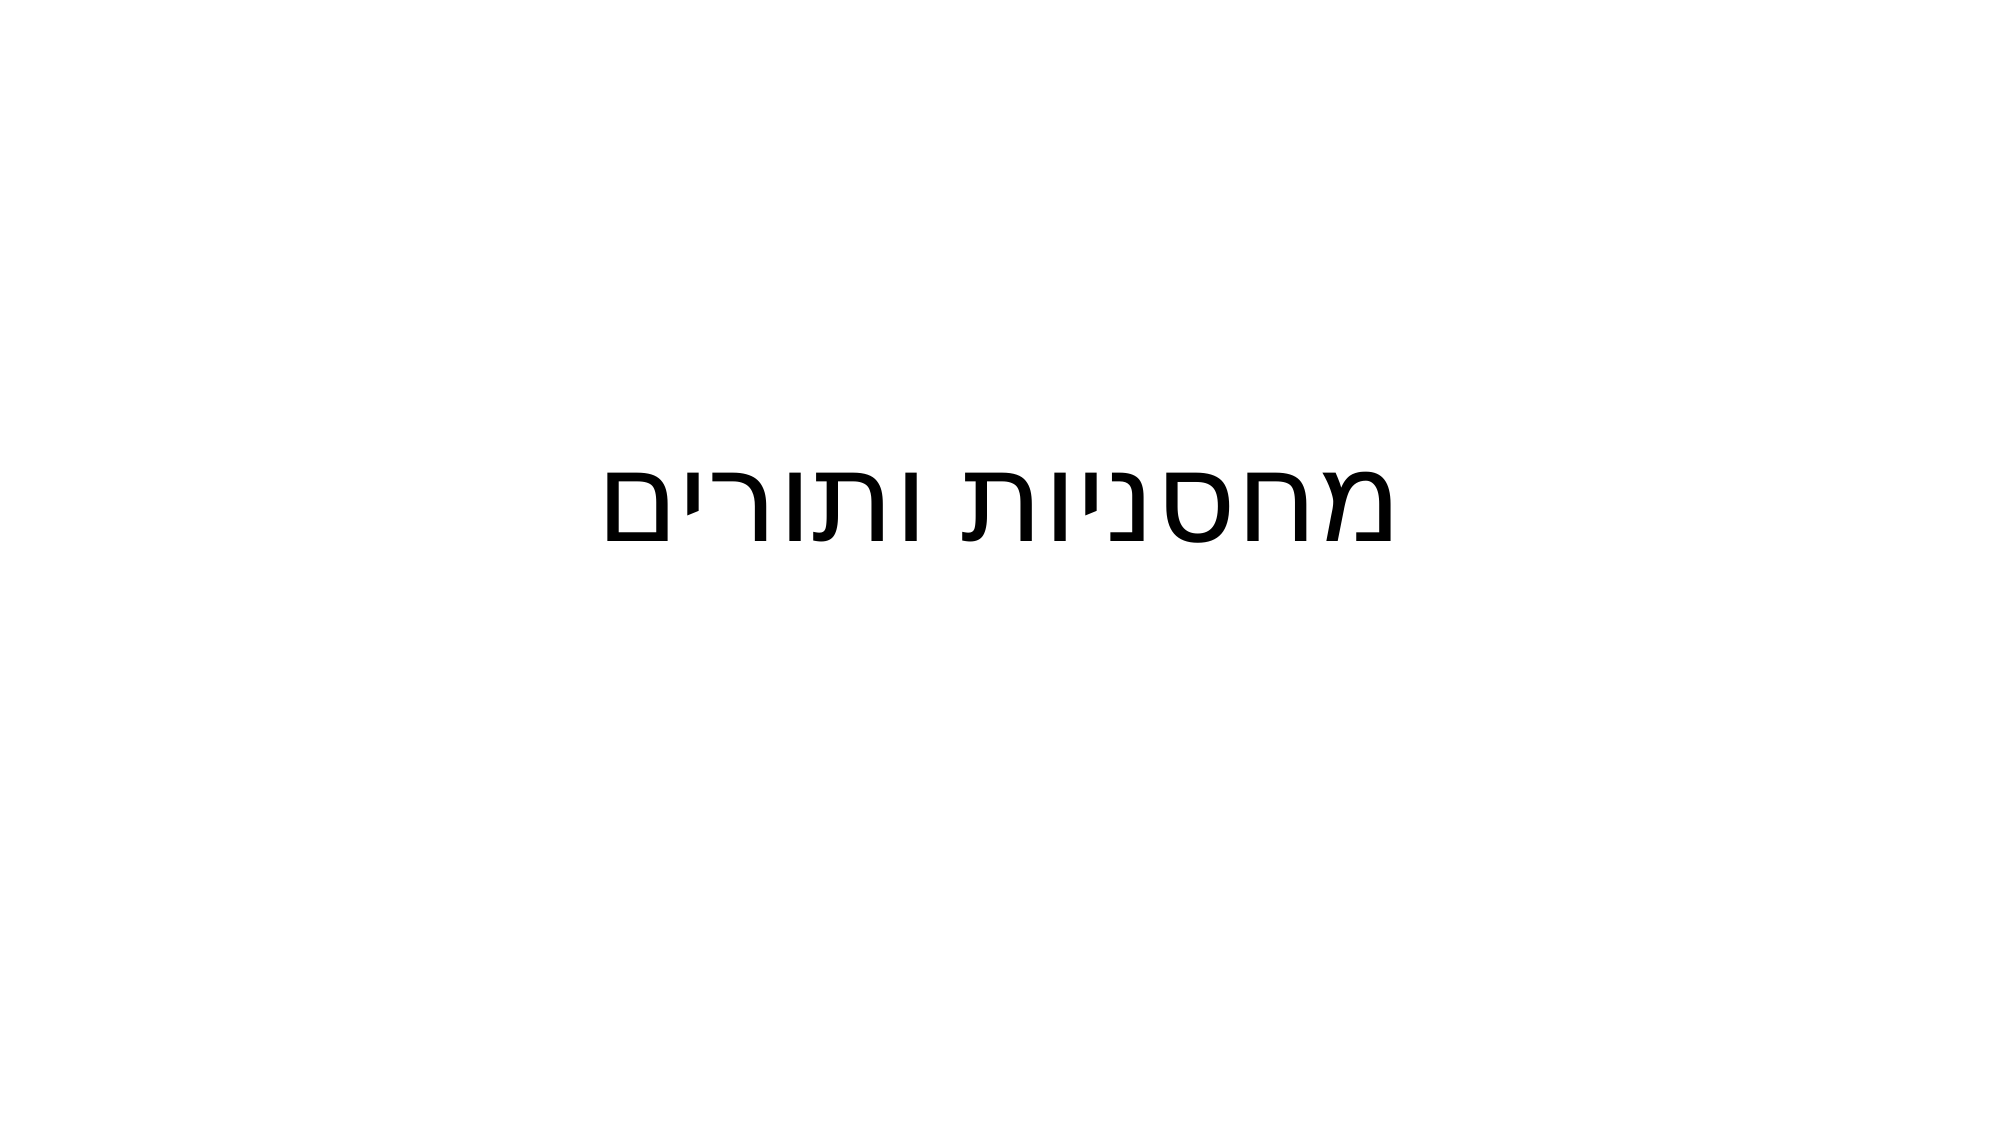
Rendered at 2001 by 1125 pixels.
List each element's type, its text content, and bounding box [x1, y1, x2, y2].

title מחסניות ותורים [249, 184, 1750, 576]
